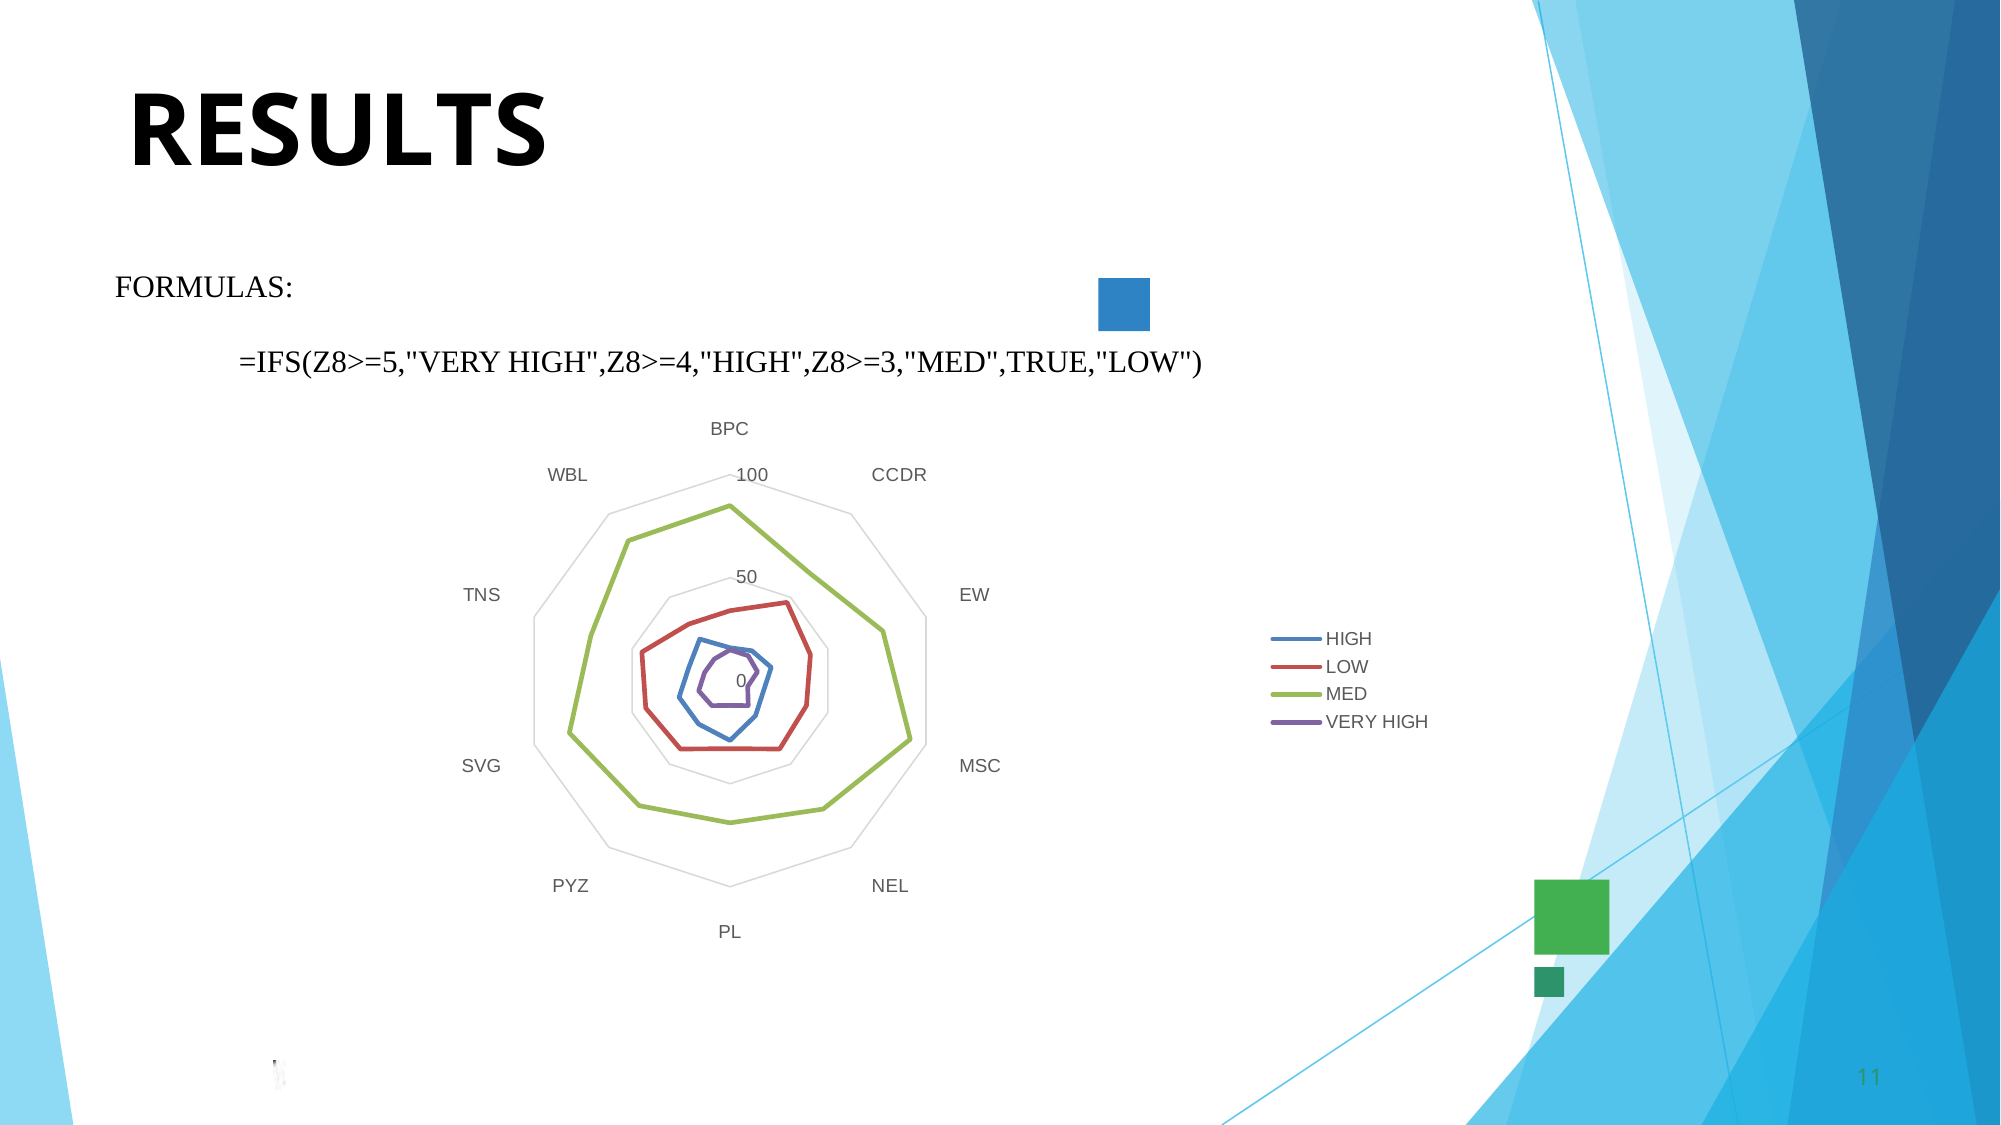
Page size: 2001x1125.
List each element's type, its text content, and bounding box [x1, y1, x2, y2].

text_box [1534, 879, 1610, 955]
text_box 11 [1849, 1061, 1888, 1095]
list FORMULAS: =IFS(Z8>=5,"VERY HIGH",Z8>=4,"HIGH",Z8>=3,"MED",TRUE,"LOW") [99, 258, 1901, 388]
chart [196, 406, 1448, 955]
text_box [1534, 967, 1565, 997]
title RESULTS [123, 62, 1877, 254]
picture [273, 1060, 286, 1090]
